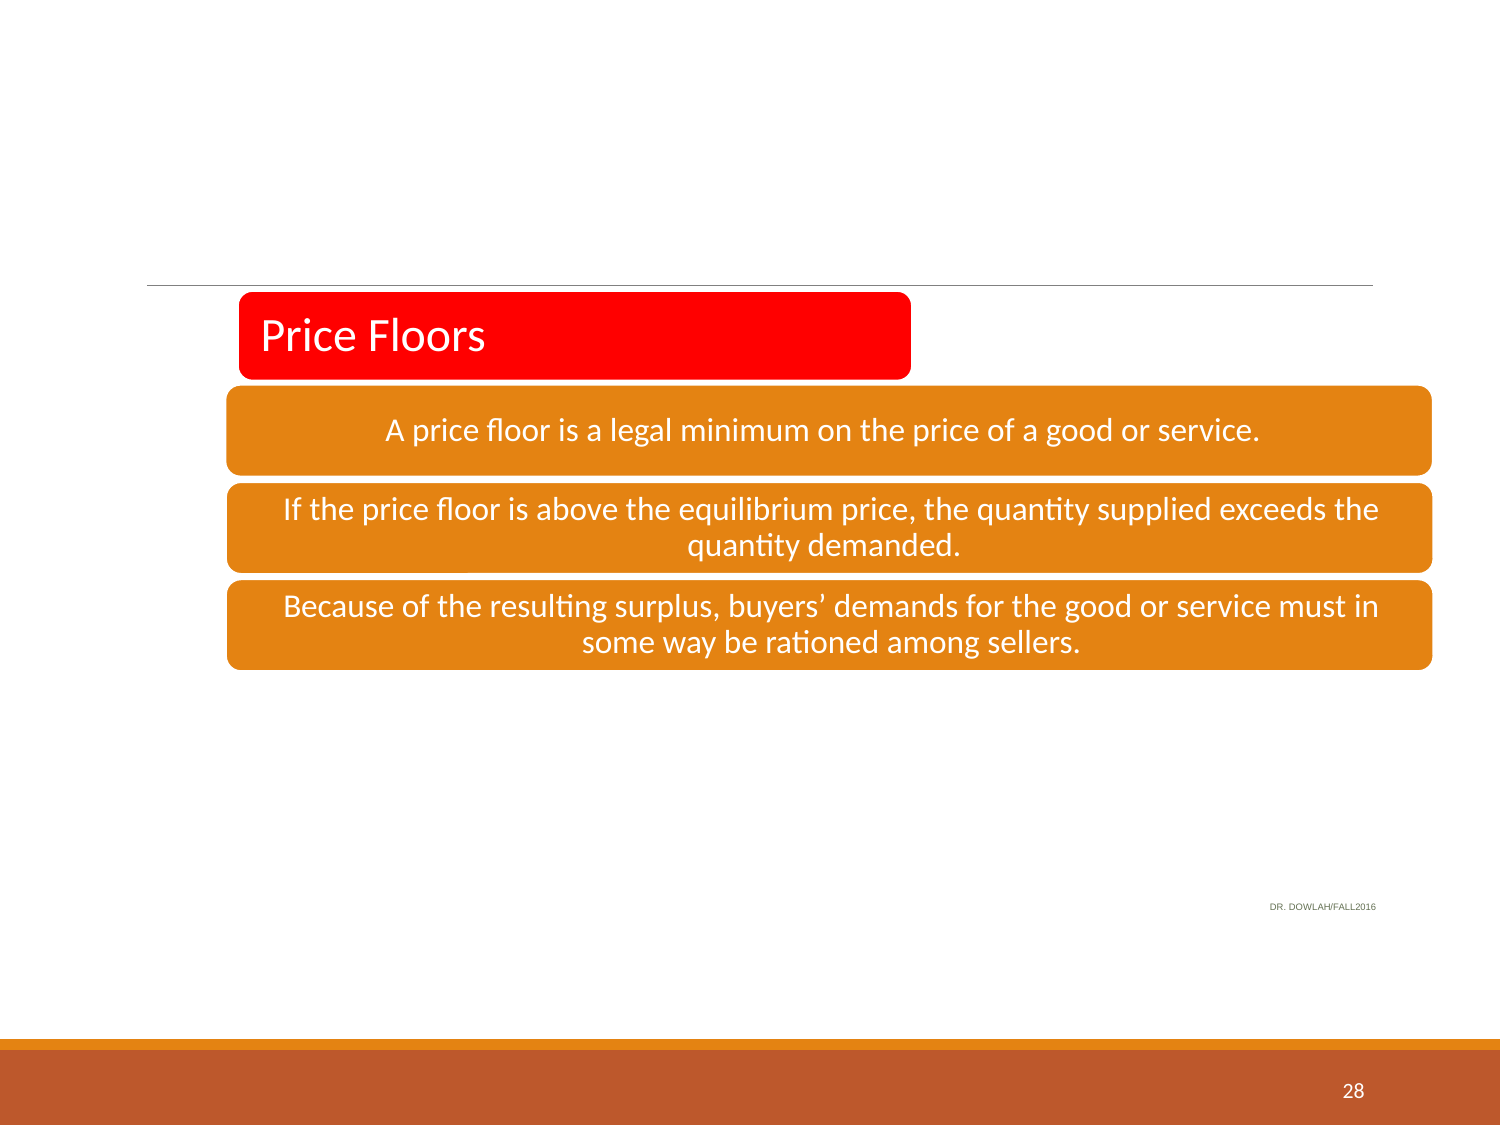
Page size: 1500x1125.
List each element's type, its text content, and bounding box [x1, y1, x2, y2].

footer Dr. Dowlah/Fall2016 [1190, 884, 1456, 930]
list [224, 383, 1435, 673]
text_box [236, 290, 913, 380]
slide_number 28 [1218, 1059, 1380, 1120]
